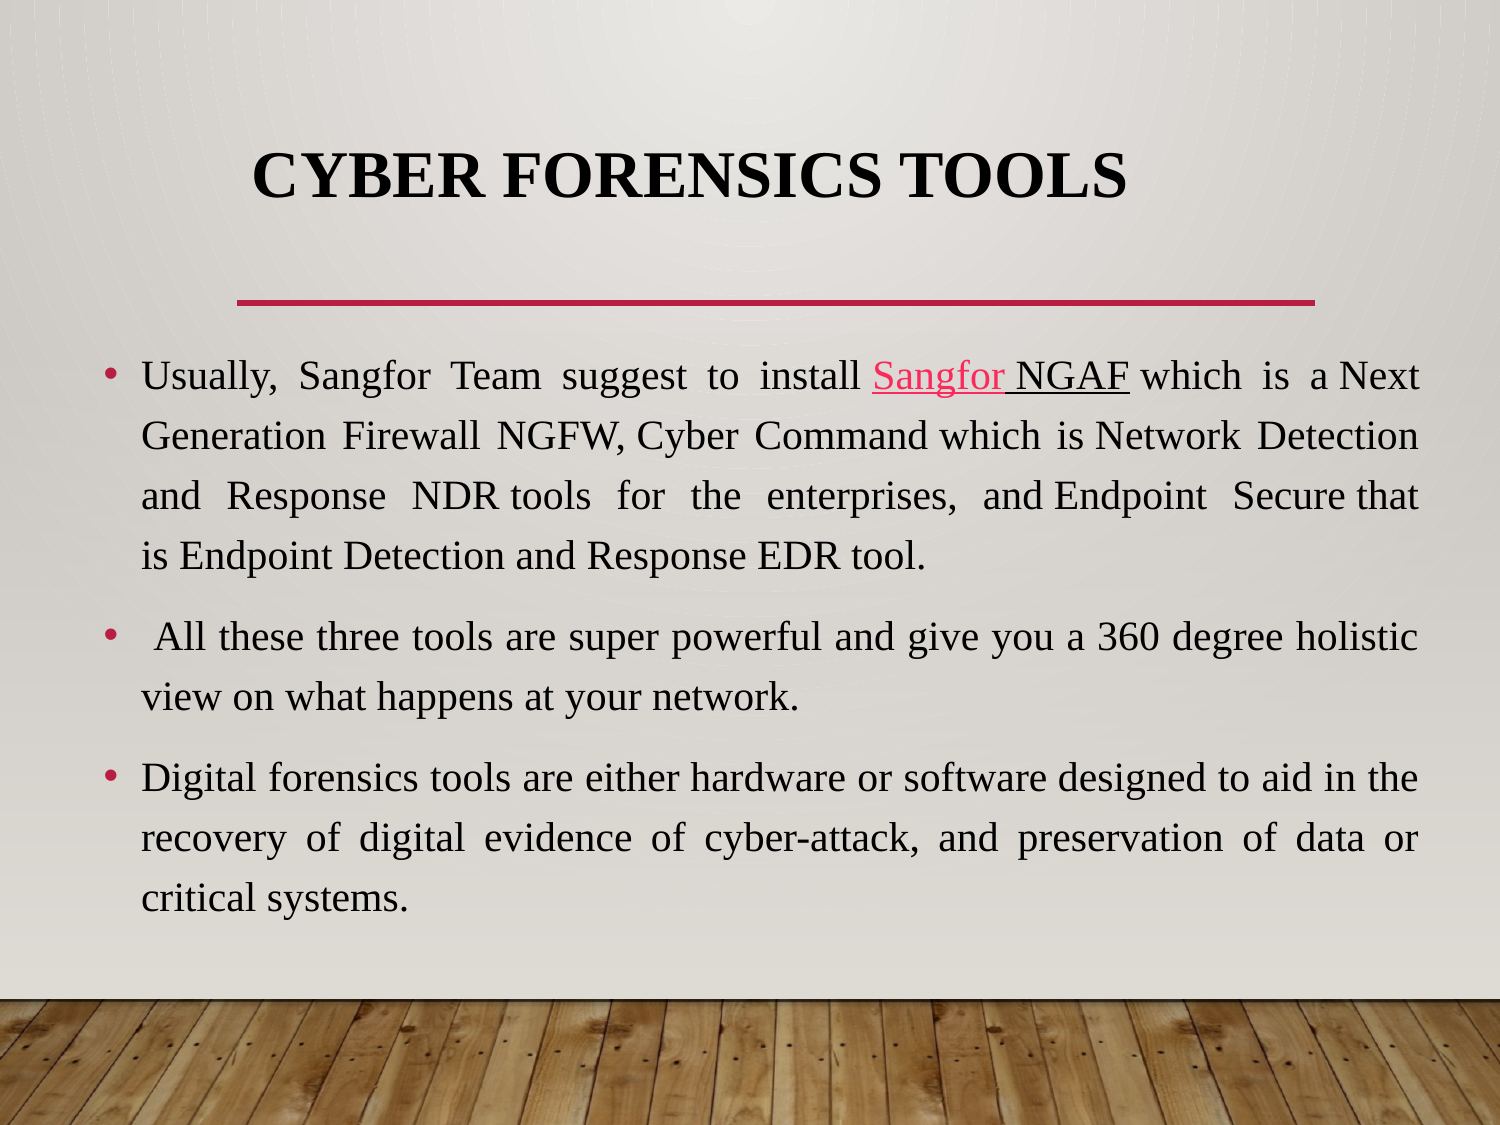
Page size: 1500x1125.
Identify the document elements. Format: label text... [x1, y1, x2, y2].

picture [0, 999, 1500, 1125]
list Usually, Sangfor Team suggest to install Sangfor NGAF which is a Next Generation Firewall NGFW, Cyber Command which is Network Detection and Response NDR tools for the enterprises, and Endpoint Secure that is Endpoint Detection and Response EDR tool. All these three tools are super powerful and give you a 360 degree holistic view on what happens at your network. Digital forensics tools are either hardware or software designed to aid in the recovery of digital evidence of cyber-attack, and preservation of data or critical systems. [88, 330, 1436, 941]
title Cyber Forensics tools [236, 131, 1315, 305]
